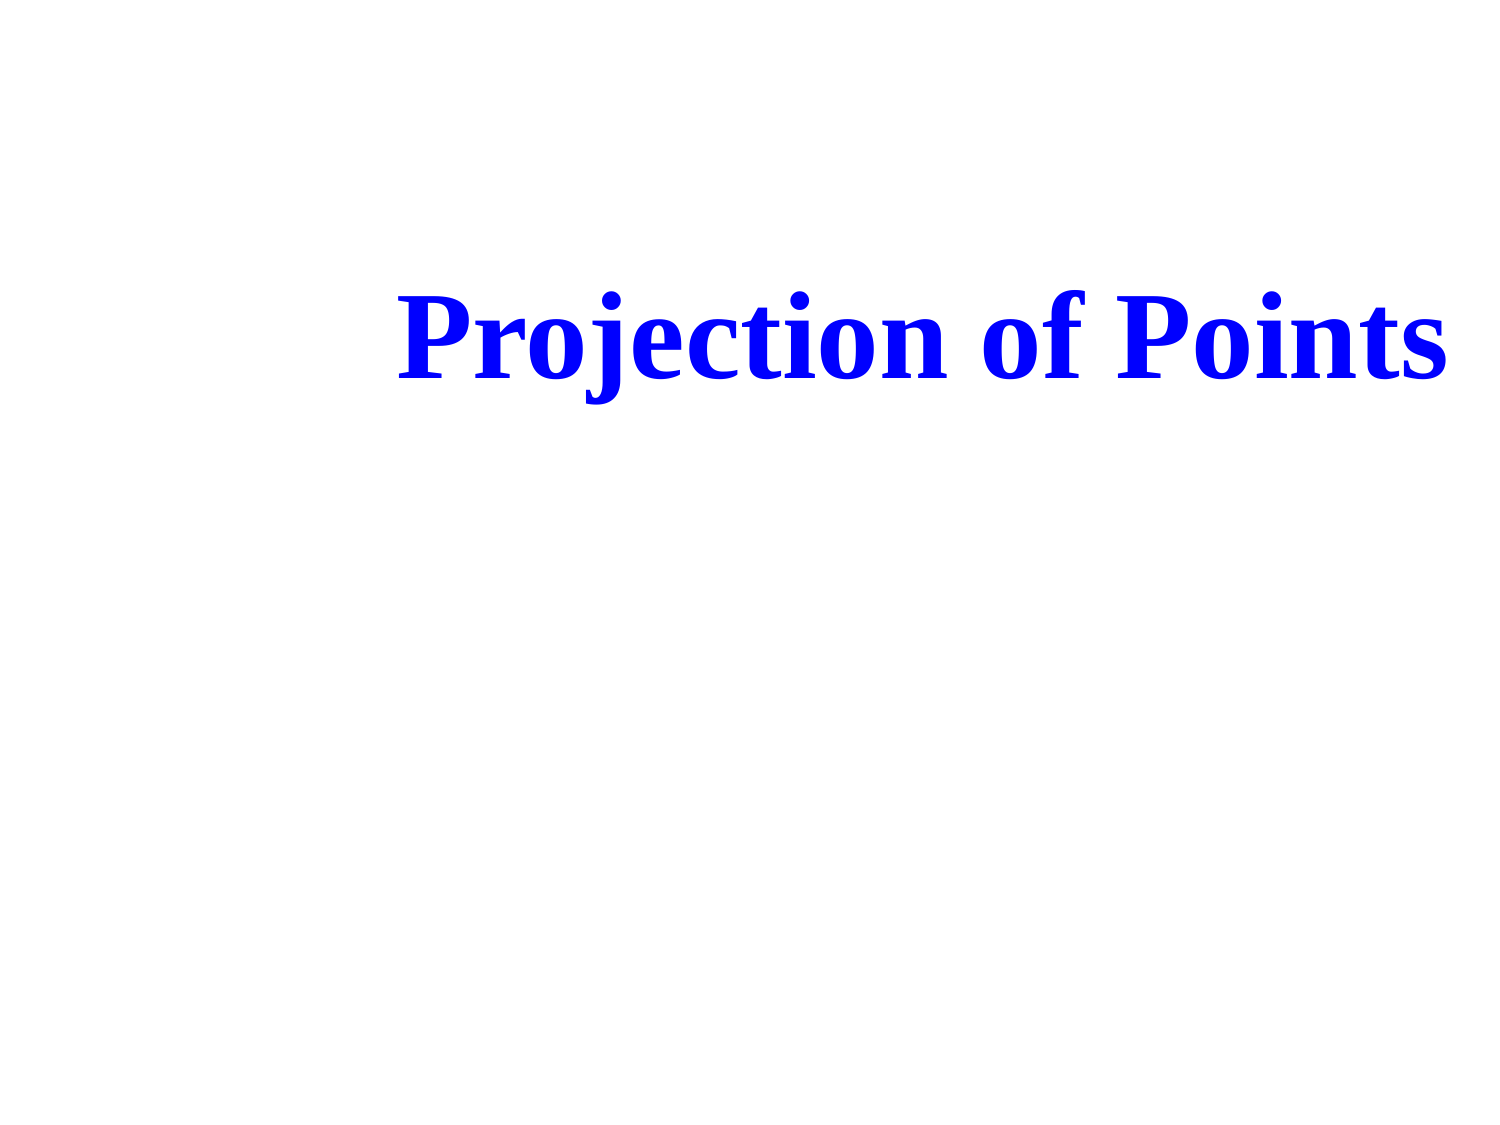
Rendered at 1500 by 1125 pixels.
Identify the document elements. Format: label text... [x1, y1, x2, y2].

text_box Projection of Points [268, 245, 1465, 411]
